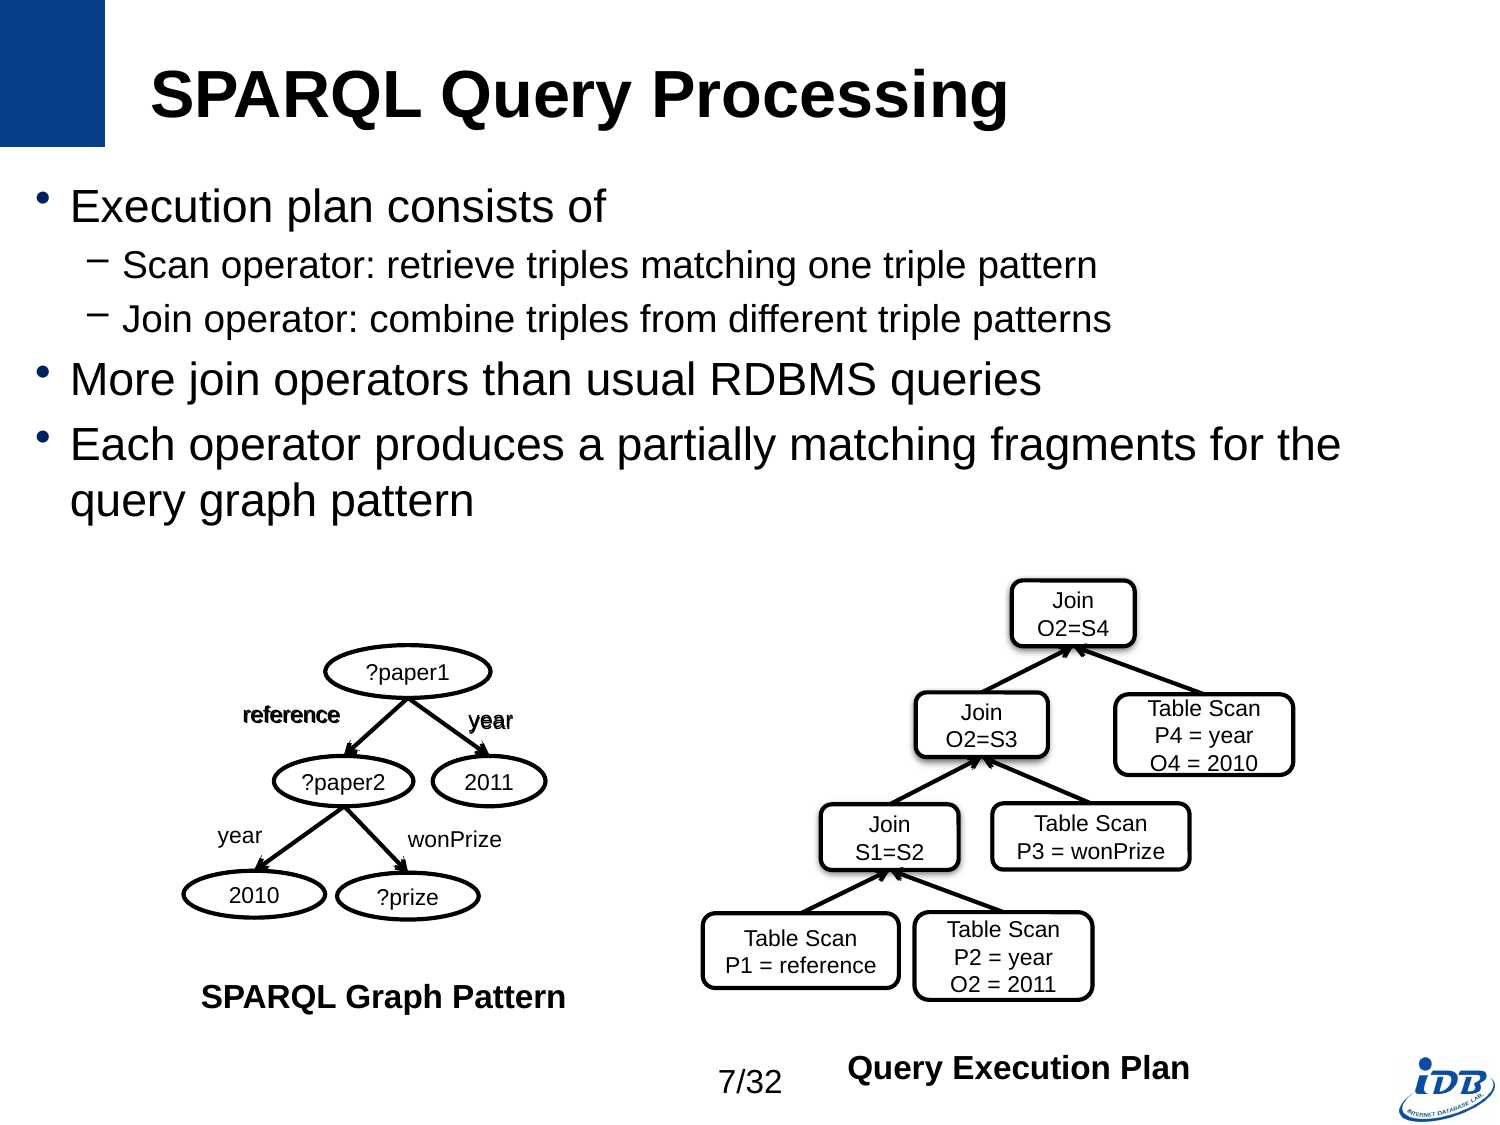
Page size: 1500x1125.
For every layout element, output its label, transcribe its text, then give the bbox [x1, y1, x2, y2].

text_box Query Execution Plan [832, 1038, 1363, 1094]
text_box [877, 692, 1190, 870]
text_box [702, 804, 1093, 1001]
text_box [242, 644, 551, 807]
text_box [346, 806, 479, 920]
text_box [969, 580, 1294, 776]
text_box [702, 579, 968, 803]
picture [0, 0, 105, 147]
text_box SPARQL Graph Pattern [186, 967, 582, 1023]
picture [1399, 1057, 1495, 1122]
slide_number 7/32 [703, 1058, 833, 1102]
title SPARQL Query Processing [135, 43, 1379, 140]
text_box wonPrize [484, 816, 516, 866]
list Execution plan consists of Scan operator: retrieve triples matching one triple pattern Join operator: combine triples from different triple patterns More join operators than usual RDBMS queries Each operator produces a partially matching fragments for the query graph pattern [34, 175, 1466, 528]
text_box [1097, 783, 1294, 1000]
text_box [183, 806, 345, 918]
